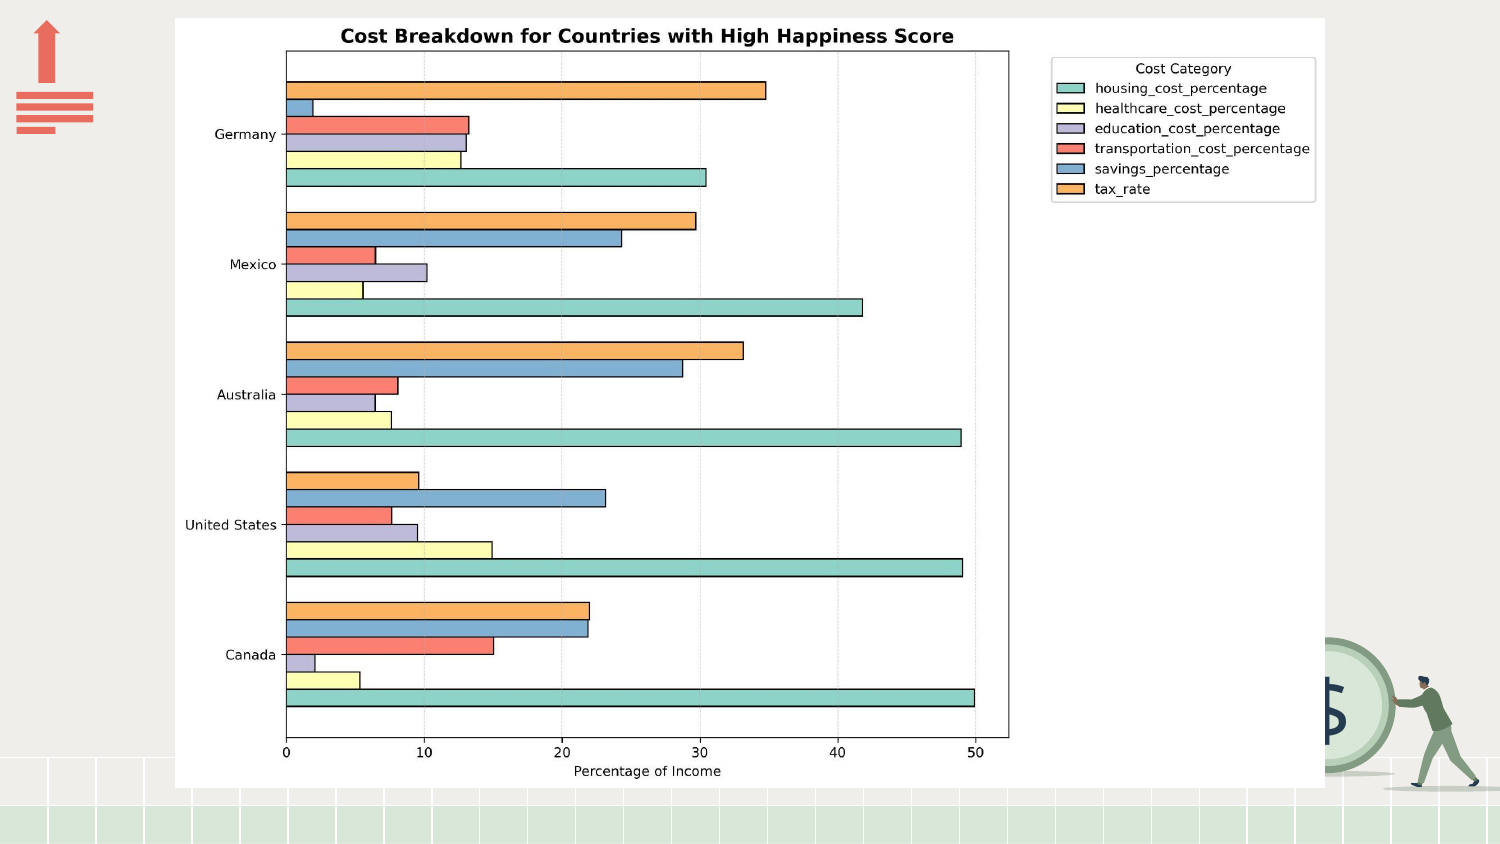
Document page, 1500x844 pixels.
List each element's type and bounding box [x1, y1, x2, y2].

picture [174, 18, 1326, 788]
